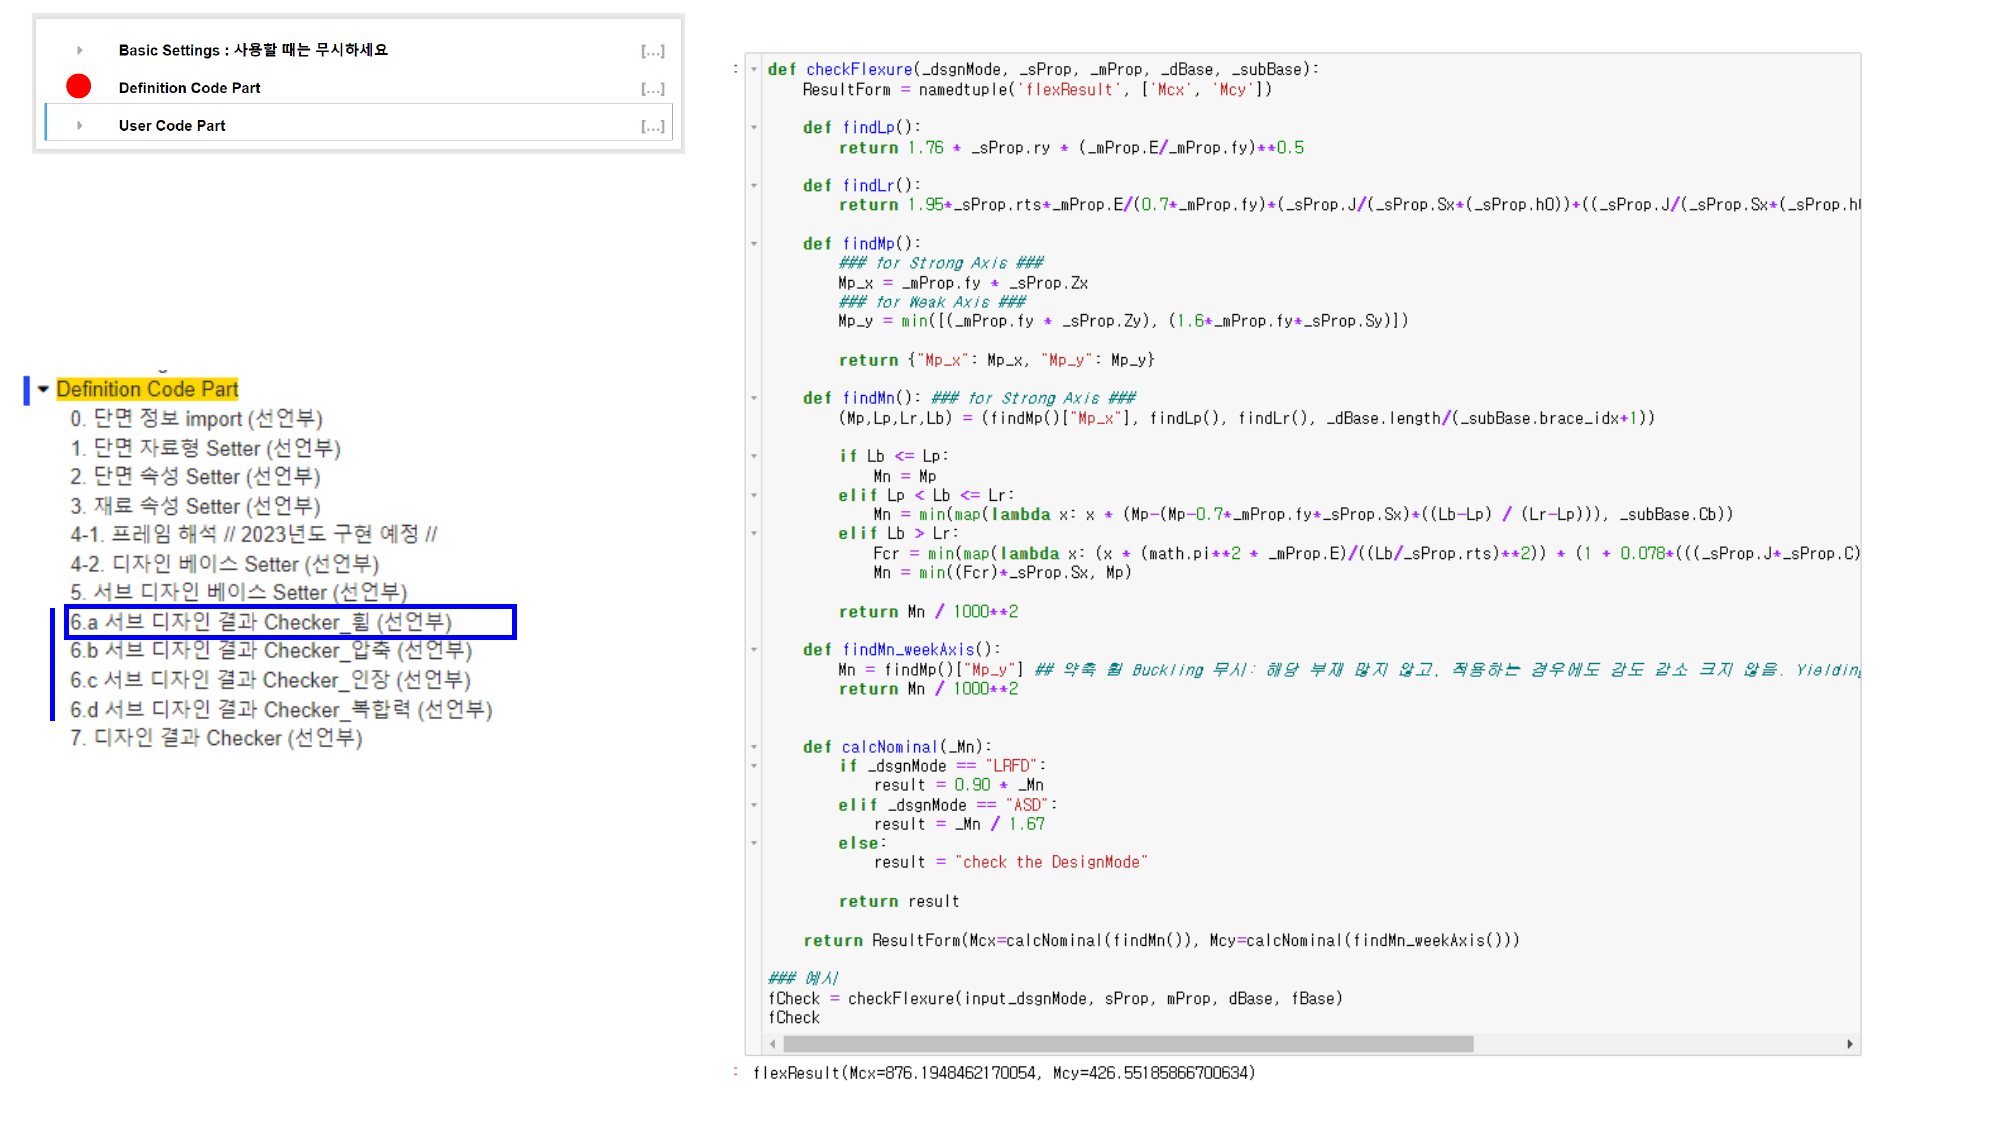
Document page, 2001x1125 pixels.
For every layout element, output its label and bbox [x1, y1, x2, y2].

text_box [16, 13, 685, 755]
picture [727, 41, 1872, 1084]
